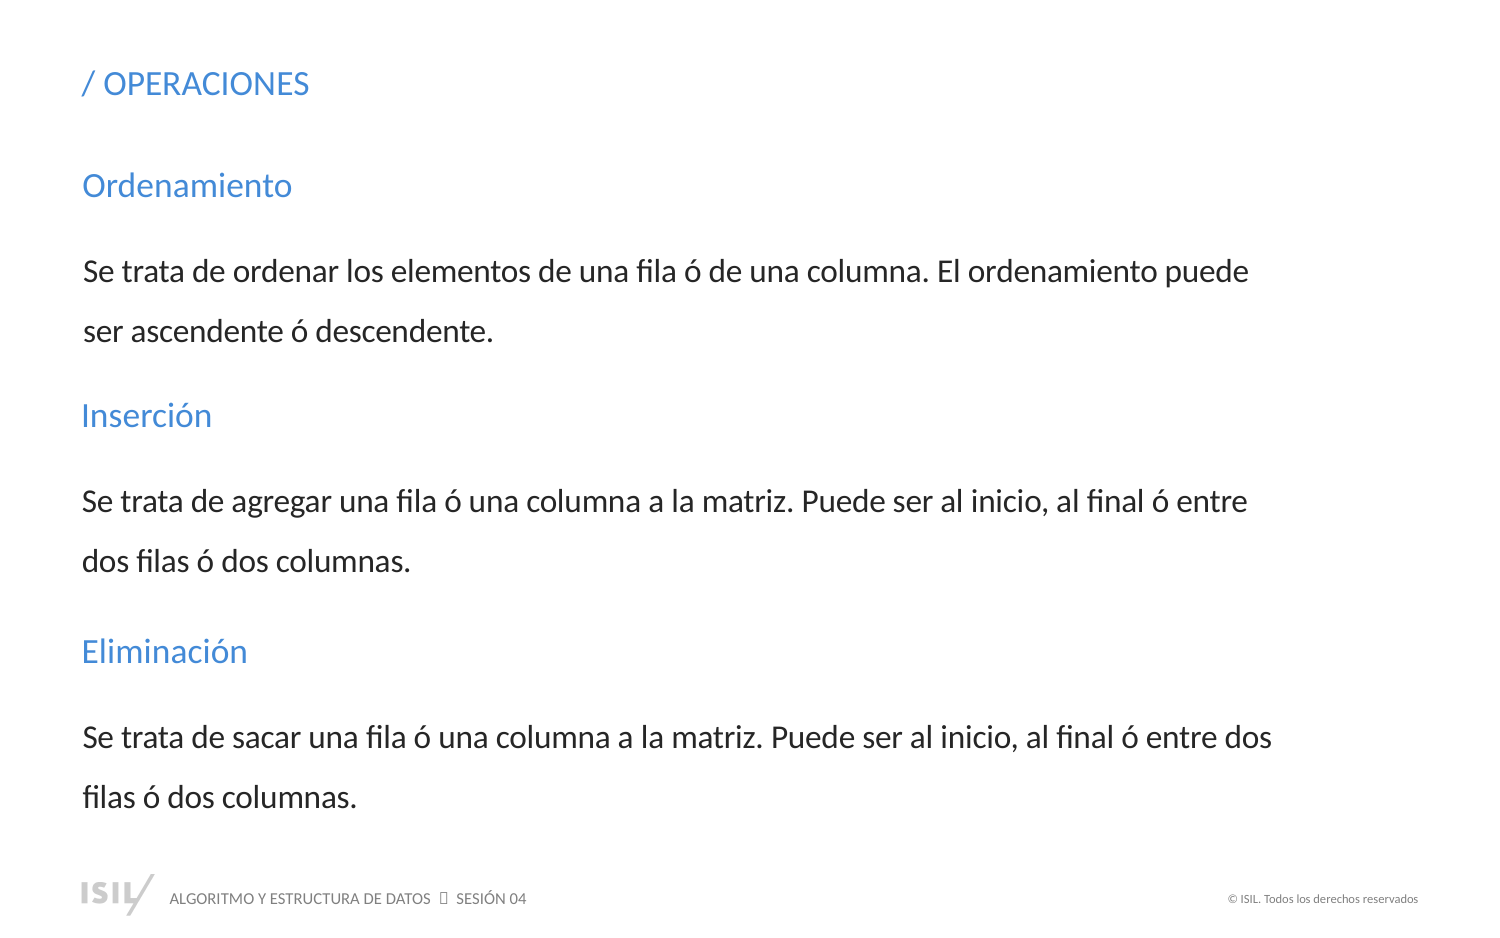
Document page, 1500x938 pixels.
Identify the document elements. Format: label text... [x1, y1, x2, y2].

text_box / OPERACIONES [66, 52, 1249, 110]
text_box Se trata de ordenar los elementos de una fila ó de una columna. El ordenamiento puede ser ascendente ó descendente. [81, 228, 1289, 349]
text_box Eliminación [66, 621, 387, 679]
text_box Se trata de agregar una fila ó una columna a la matriz. Puede ser al inicio, al final ó entre dos filas ó dos columnas. [80, 459, 1303, 580]
text_box Inserción [66, 385, 386, 443]
text_box Ordenamiento [67, 154, 388, 212]
text_box Se trata de sacar una fila ó una columna a la matriz. Puede ser al inicio, al final ó entre dos filas ó dos columnas. [80, 695, 1304, 816]
